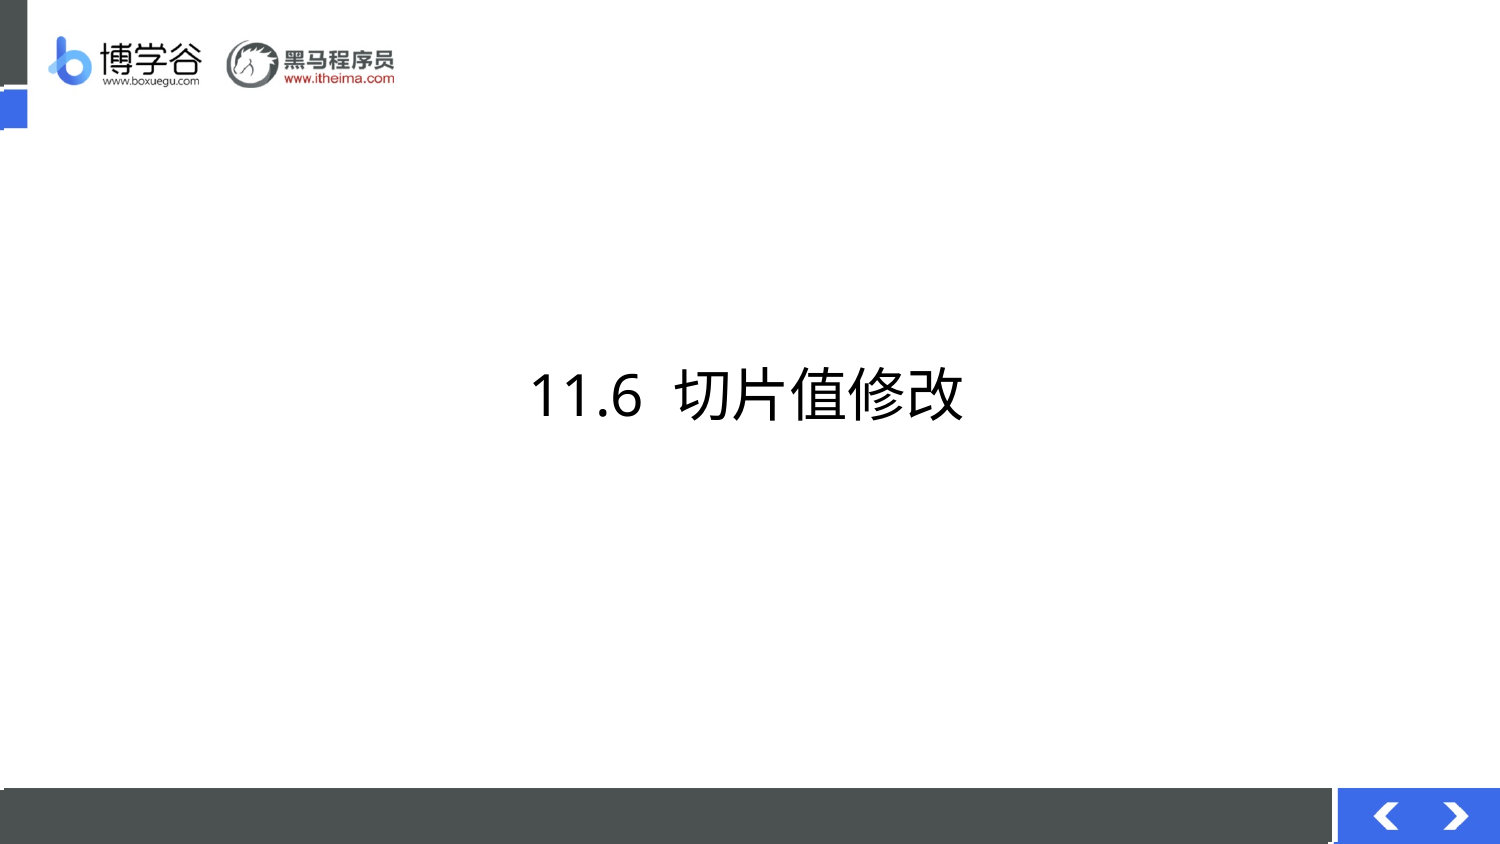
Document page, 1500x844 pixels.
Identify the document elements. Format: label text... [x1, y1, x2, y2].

title 11.6 切片值修改 [513, 327, 1235, 436]
picture [0, 0, 1500, 844]
